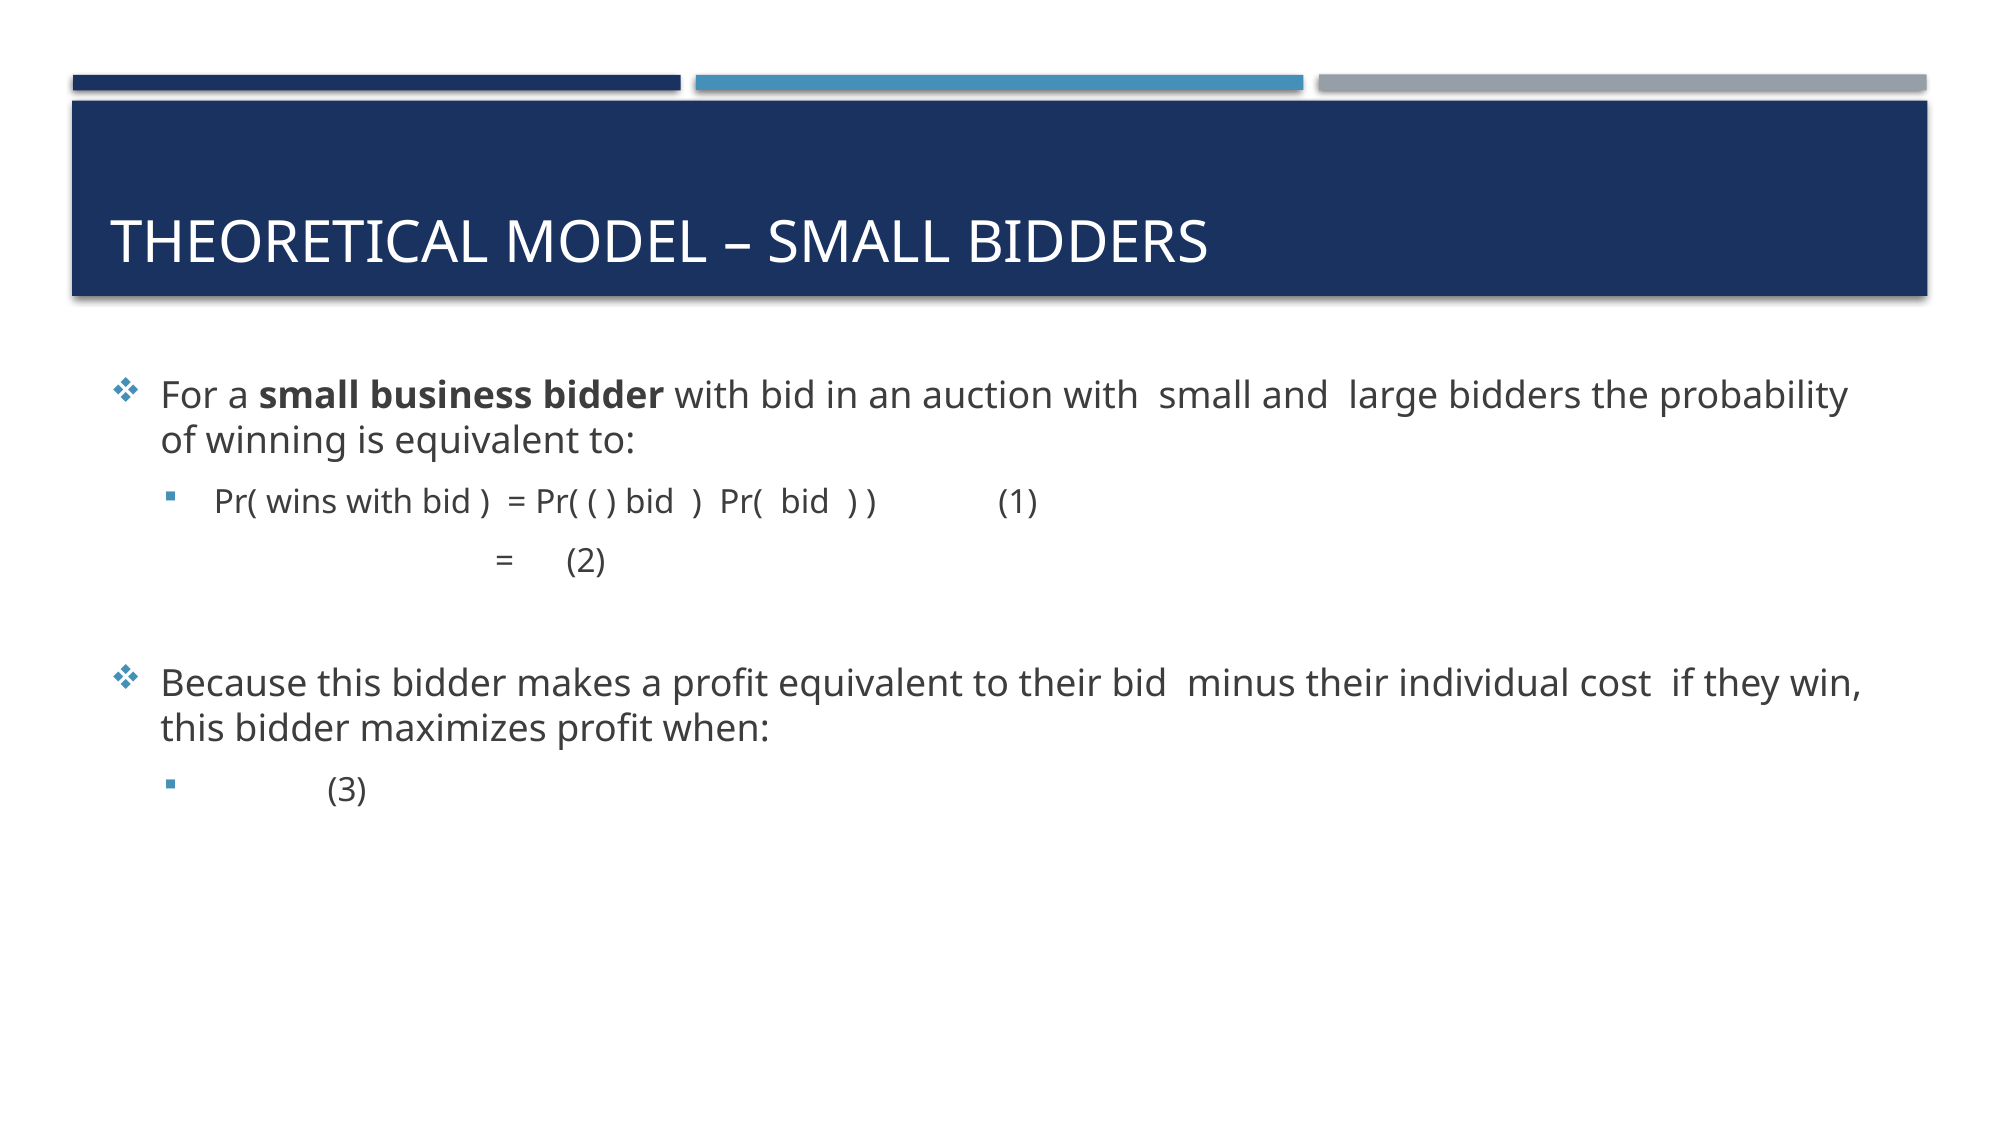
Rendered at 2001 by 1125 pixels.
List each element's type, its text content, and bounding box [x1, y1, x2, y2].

title Theoretical model – Small Bidders [95, 115, 1905, 282]
